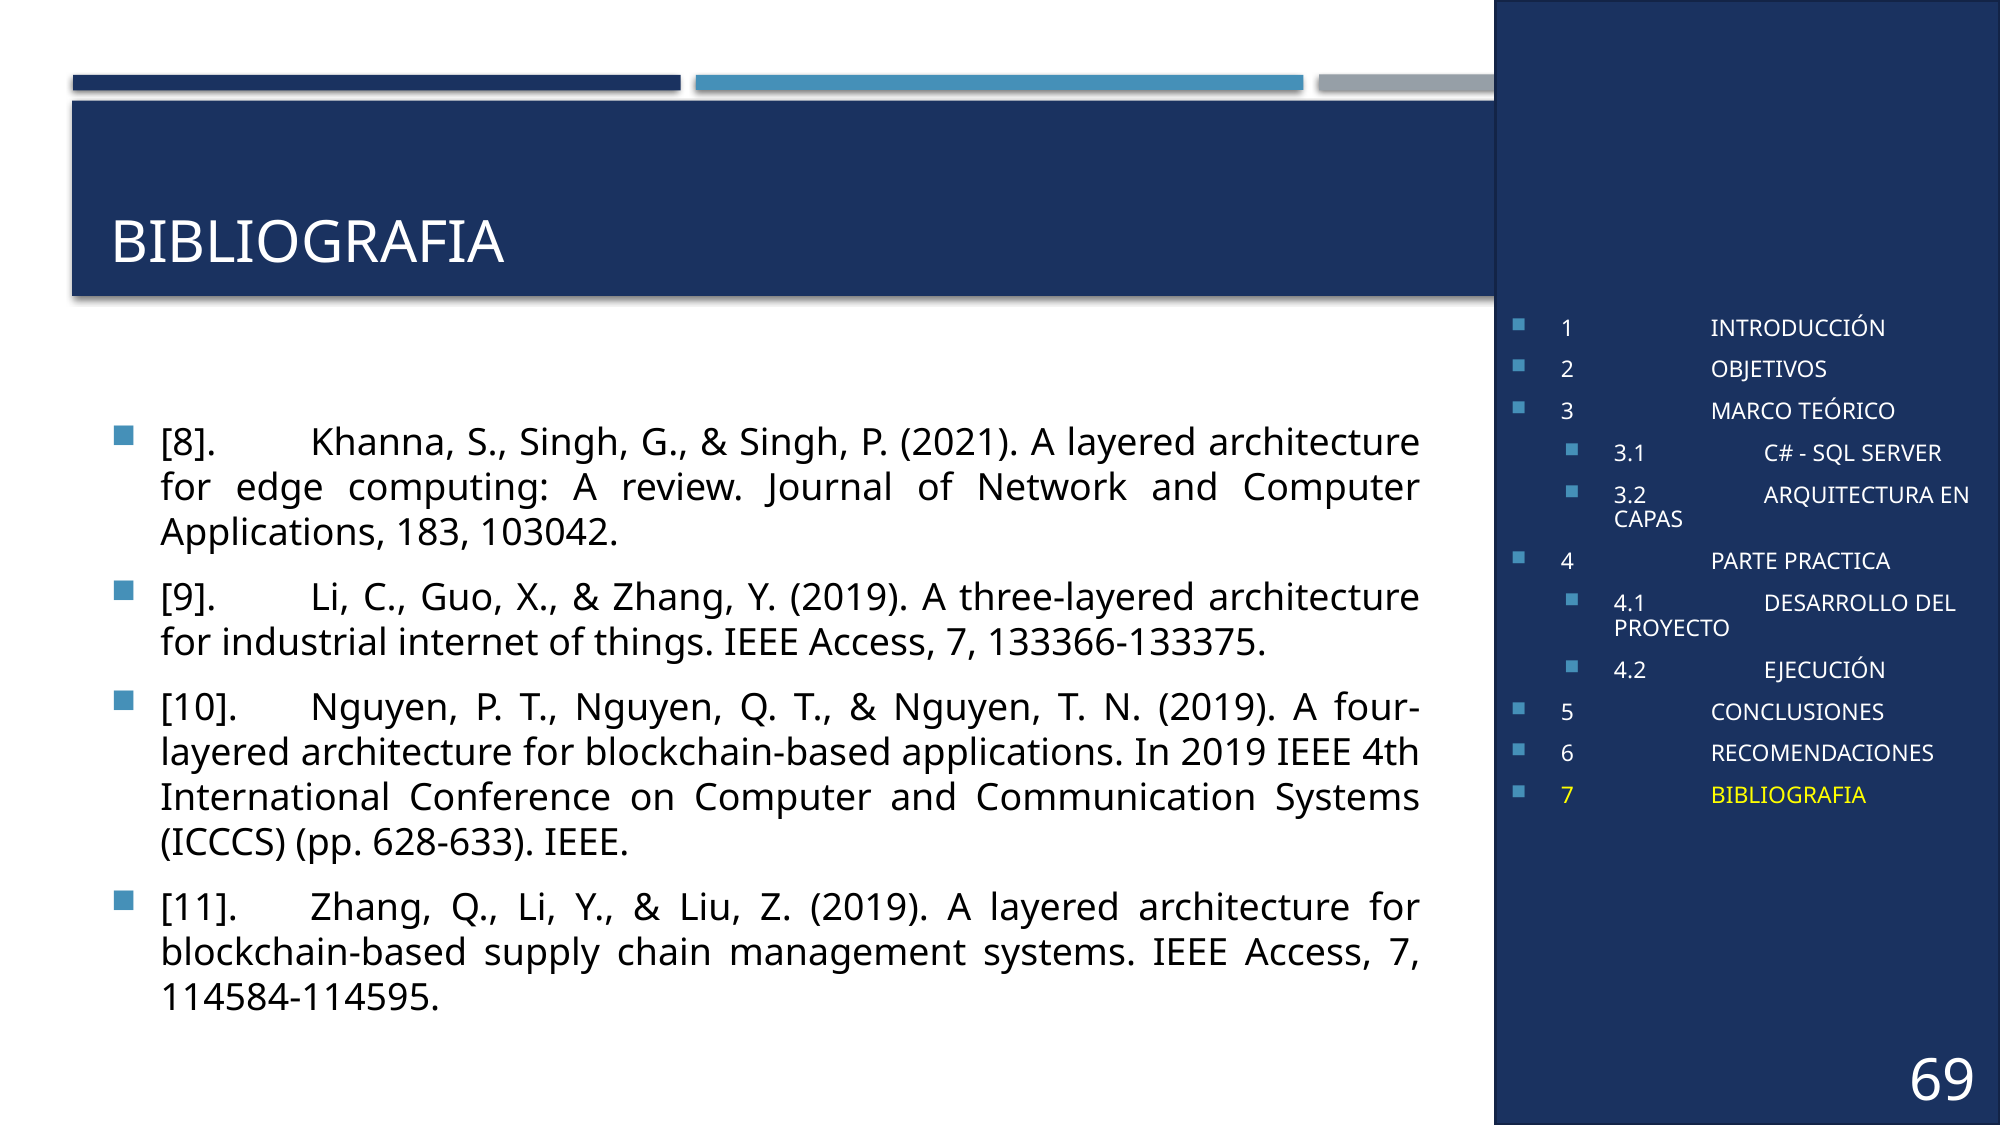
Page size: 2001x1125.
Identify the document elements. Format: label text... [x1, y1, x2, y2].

text_box 1 INTRODUCCIÓN 2 OBJETIVOS 3 MARCO TEÓRICO 3.1 C# - SQL SERVER 3.2 ARQUITECTURA EN CAPAS 4 PARTE PRACTICA 4.1 DESARROLLO DEL PROYECTO 4.2 EJECUCIÓN 5 CONCLUSIONES 6 RECOMENDACIONES 7 BIBLIOGRAFIA [1494, 0, 2000, 1125]
list [8]. Khanna, S., Singh, G., & Singh, P. (2021). A layered architecture for edge computing: A review. Journal of Network and Computer Applications, 183, 103042. [9]. Li, C., Guo, X., & Zhang, Y. (2019). A three-layered architecture for industrial internet of things. IEEE Access, 7, 133366-133375. [10]. Nguyen, P. T., Nguyen, Q. T., & Nguyen, T. N. (2019). A four-layered architecture for blockchain-based applications. In 2019 IEEE 4th International Conference on Computer and Communication Systems (ICCCS) (pp. 628-633). IEEE. [11]. Zhang, Q., Li, Y., & Liu, Z. (2019). A layered architecture for blockchain-based supply chain management systems. IEEE Access, 7, 114584-114595. [95, 324, 1437, 1112]
title BIBLIOGRAFIA [95, 115, 1494, 282]
slide_number 69 [1818, 1051, 1991, 1112]
